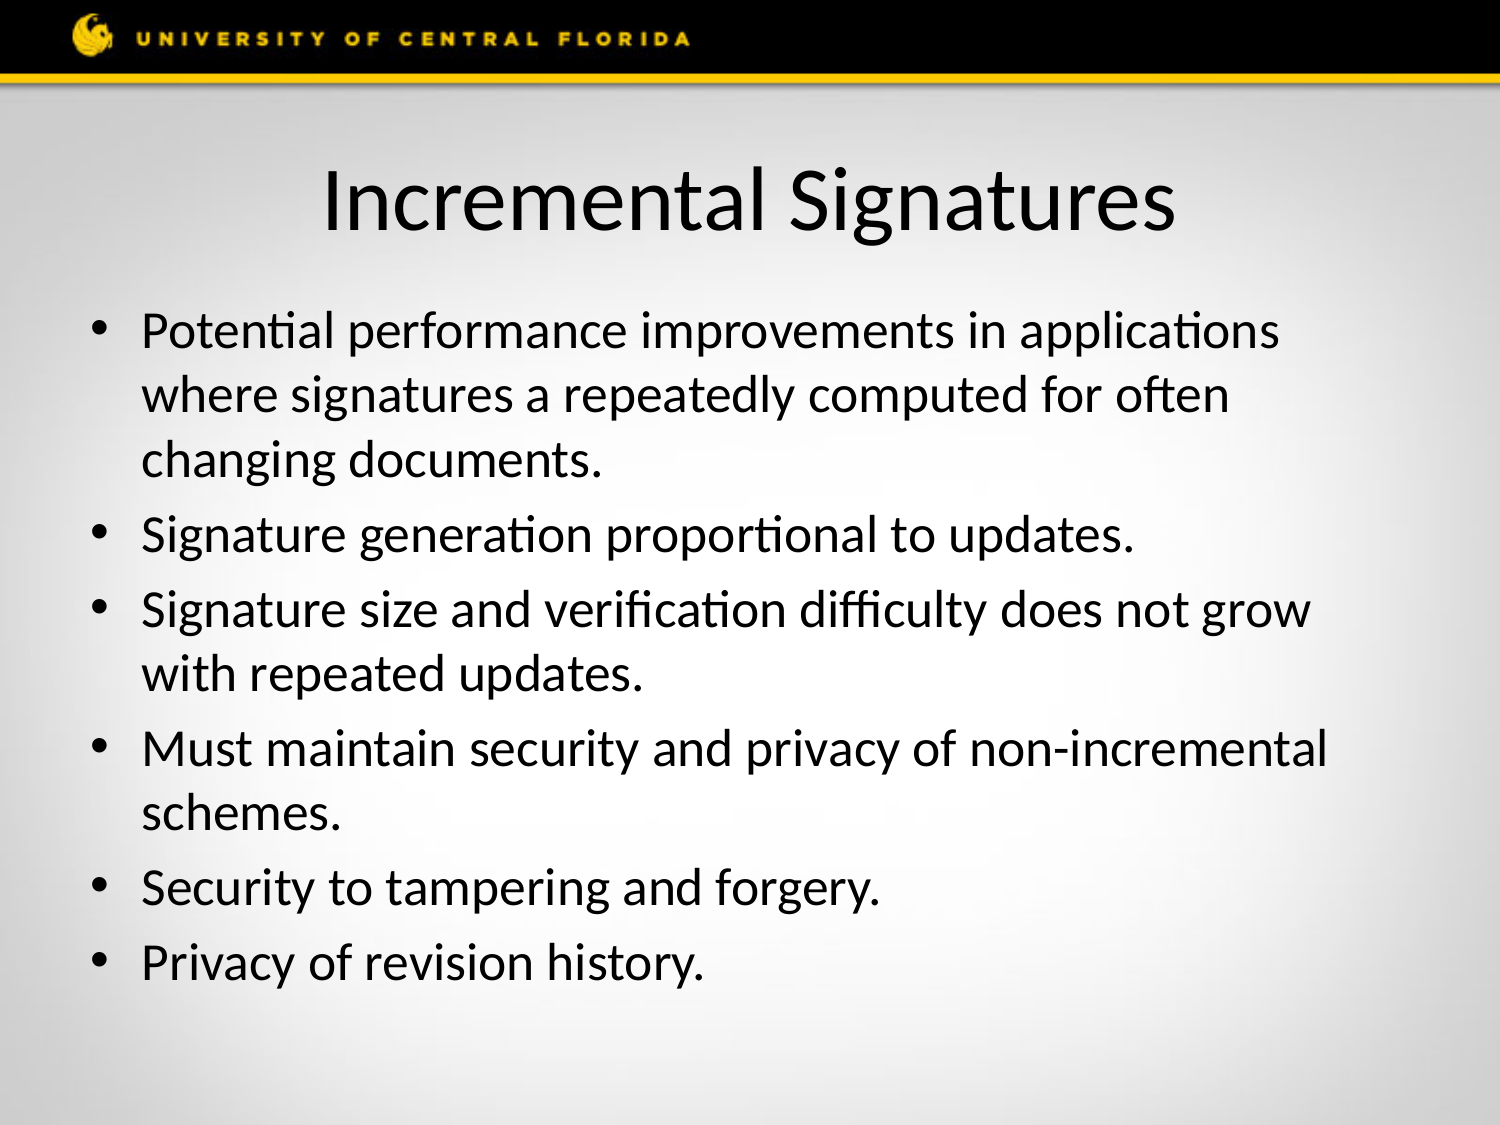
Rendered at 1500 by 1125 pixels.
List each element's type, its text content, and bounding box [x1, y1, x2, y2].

list Potential performance improvements in applications where signatures a repeatedly computed for often changing documents. Signature generation proportional to updates. Signature size and verification difficulty does not grow with repeated updates. Must maintain security and privacy of non-incremental schemes. Security to tampering and forgery. Privacy of revision history. [74, 287, 1426, 1006]
title Incremental Signatures [74, 124, 1426, 263]
picture [0, 0, 1500, 1125]
